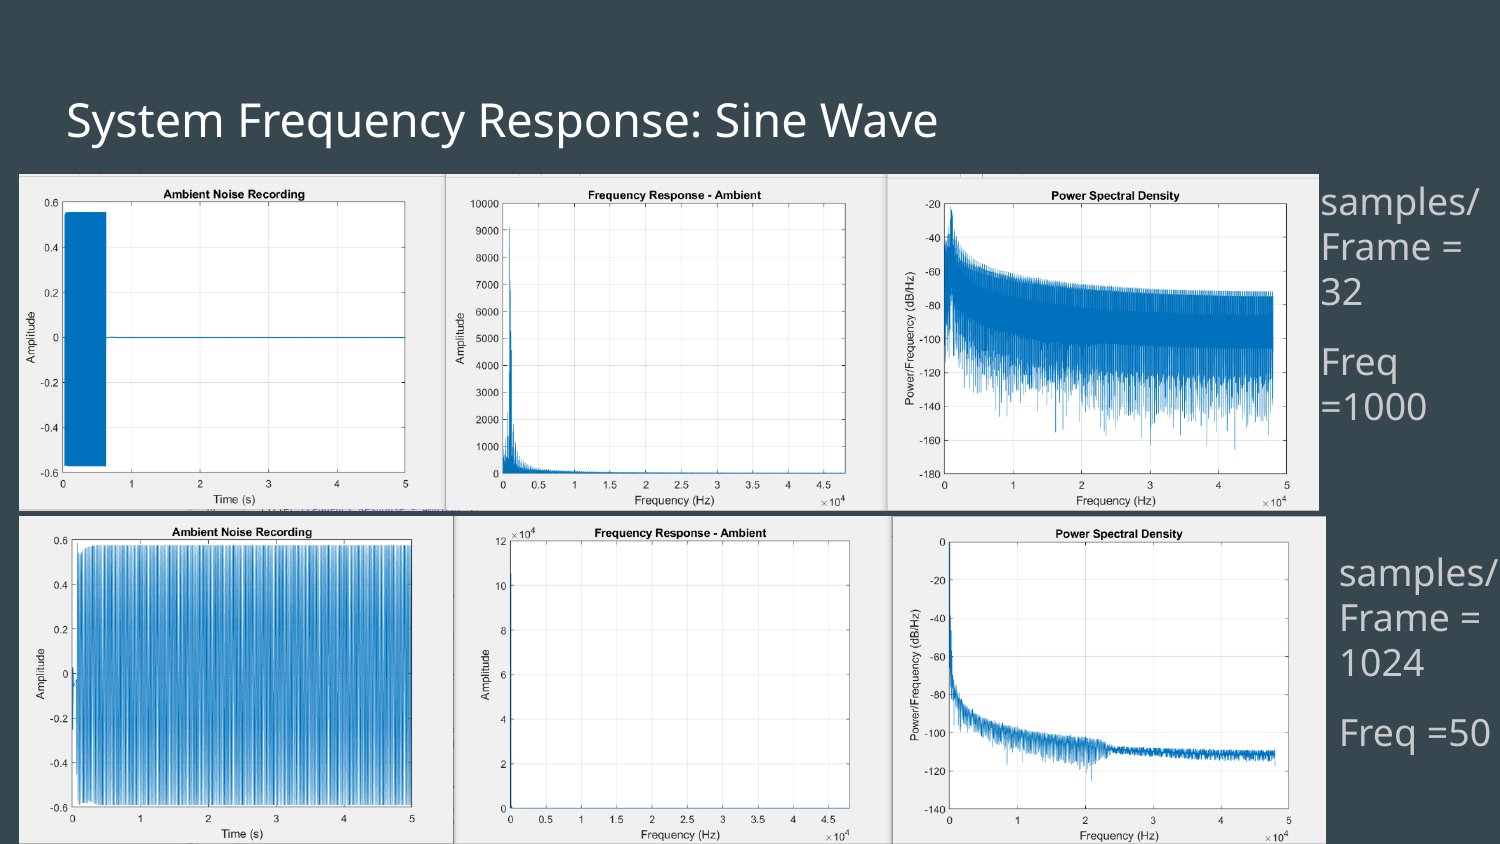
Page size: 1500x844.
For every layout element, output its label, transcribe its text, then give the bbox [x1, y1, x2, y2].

picture [19, 515, 1326, 844]
picture [19, 174, 1320, 511]
title System Frequency Response: Sine Wave [51, 72, 1449, 167]
text_box samples/ Frame = 1024 Freq =50 [1330, 583, 1500, 796]
text_box samples/ Frame = 32 Freq =1000 [1324, 235, 1500, 448]
